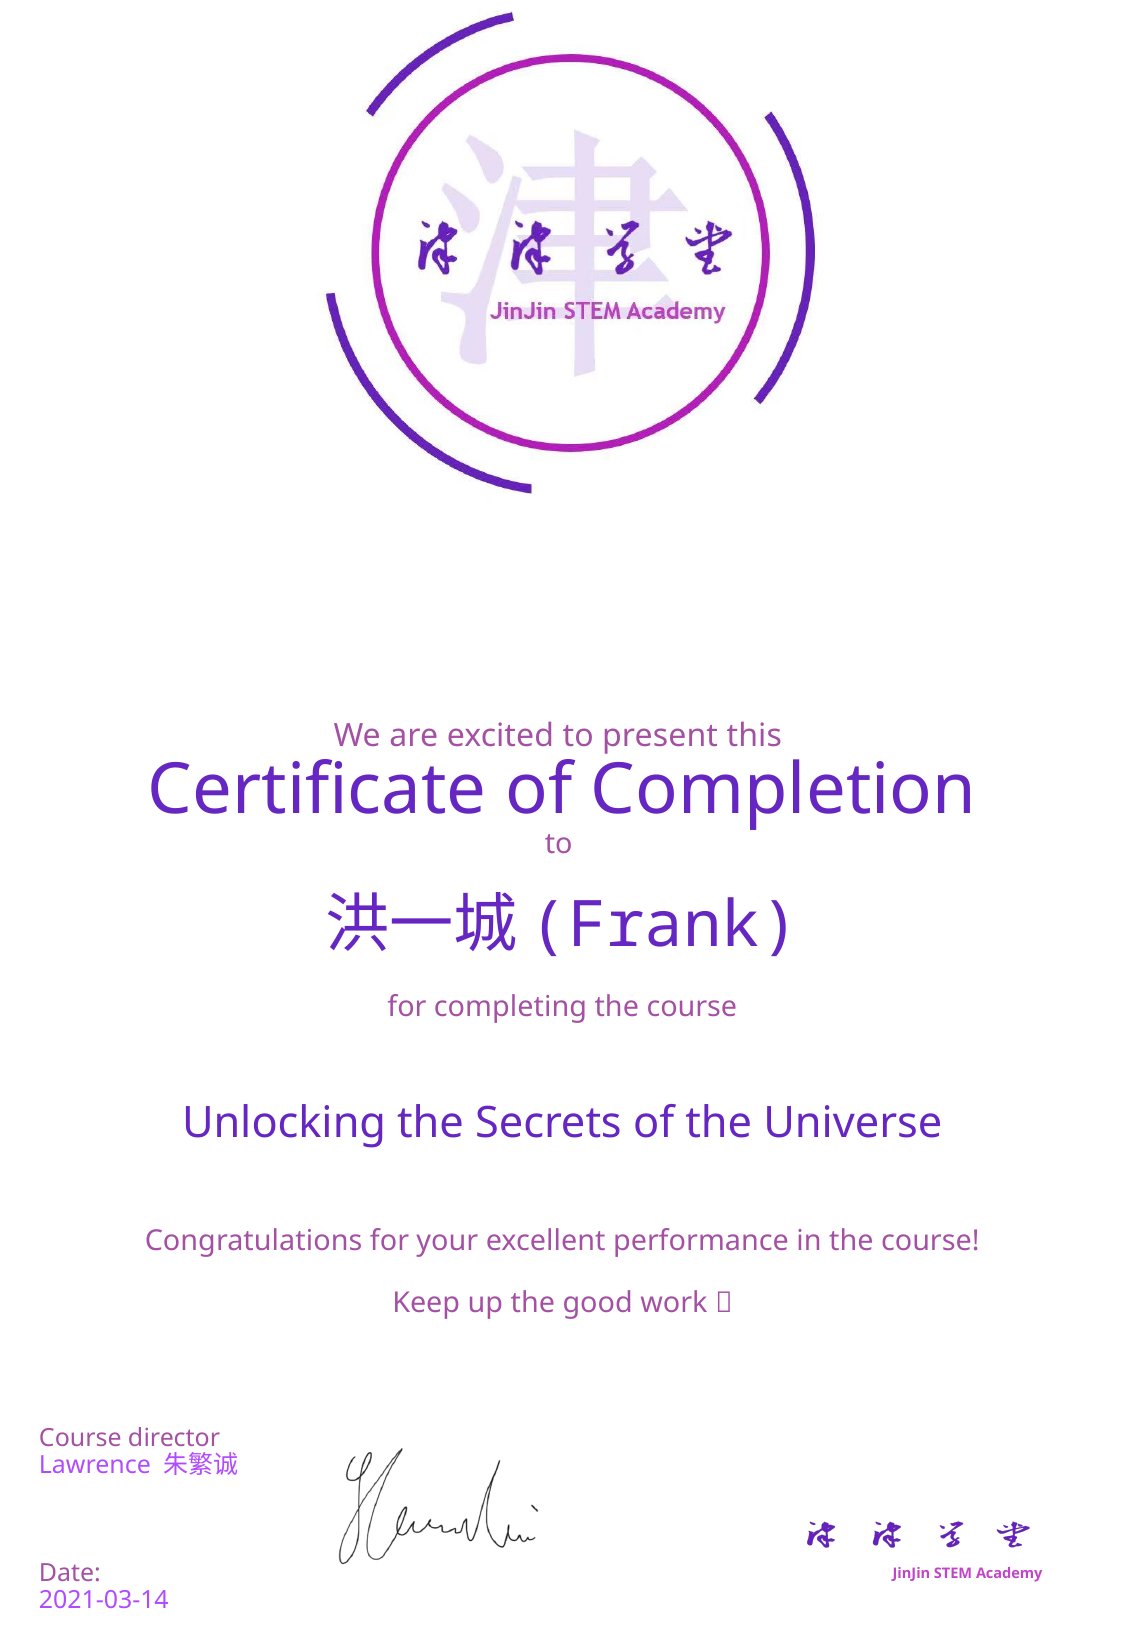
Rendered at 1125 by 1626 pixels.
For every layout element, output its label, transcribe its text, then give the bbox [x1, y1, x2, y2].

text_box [793, 1515, 1071, 1589]
title We are excited to present this Certificate of Completion to 洪一城(Frank) for completing the course Unlocking the Secrets of the Universe Congratulations for your excellent performance in the course! Keep up the good work  [36, 648, 1089, 1326]
picture [334, 1443, 548, 1566]
text_box Course director Lawrence 朱繁诚 Date: 2021-03-14 [23, 1384, 563, 1622]
picture [272, 0, 845, 553]
